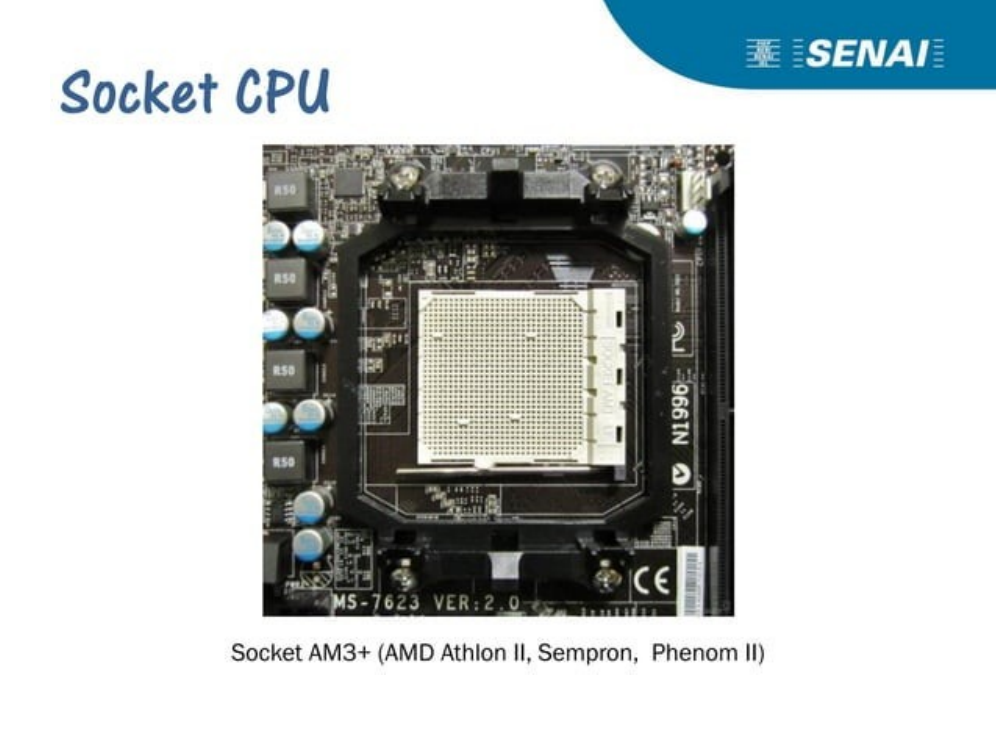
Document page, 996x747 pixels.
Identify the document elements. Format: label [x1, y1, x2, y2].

picture [746, 39, 781, 67]
picture [49, 0, 996, 676]
picture [793, 38, 803, 48]
picture [793, 37, 943, 69]
